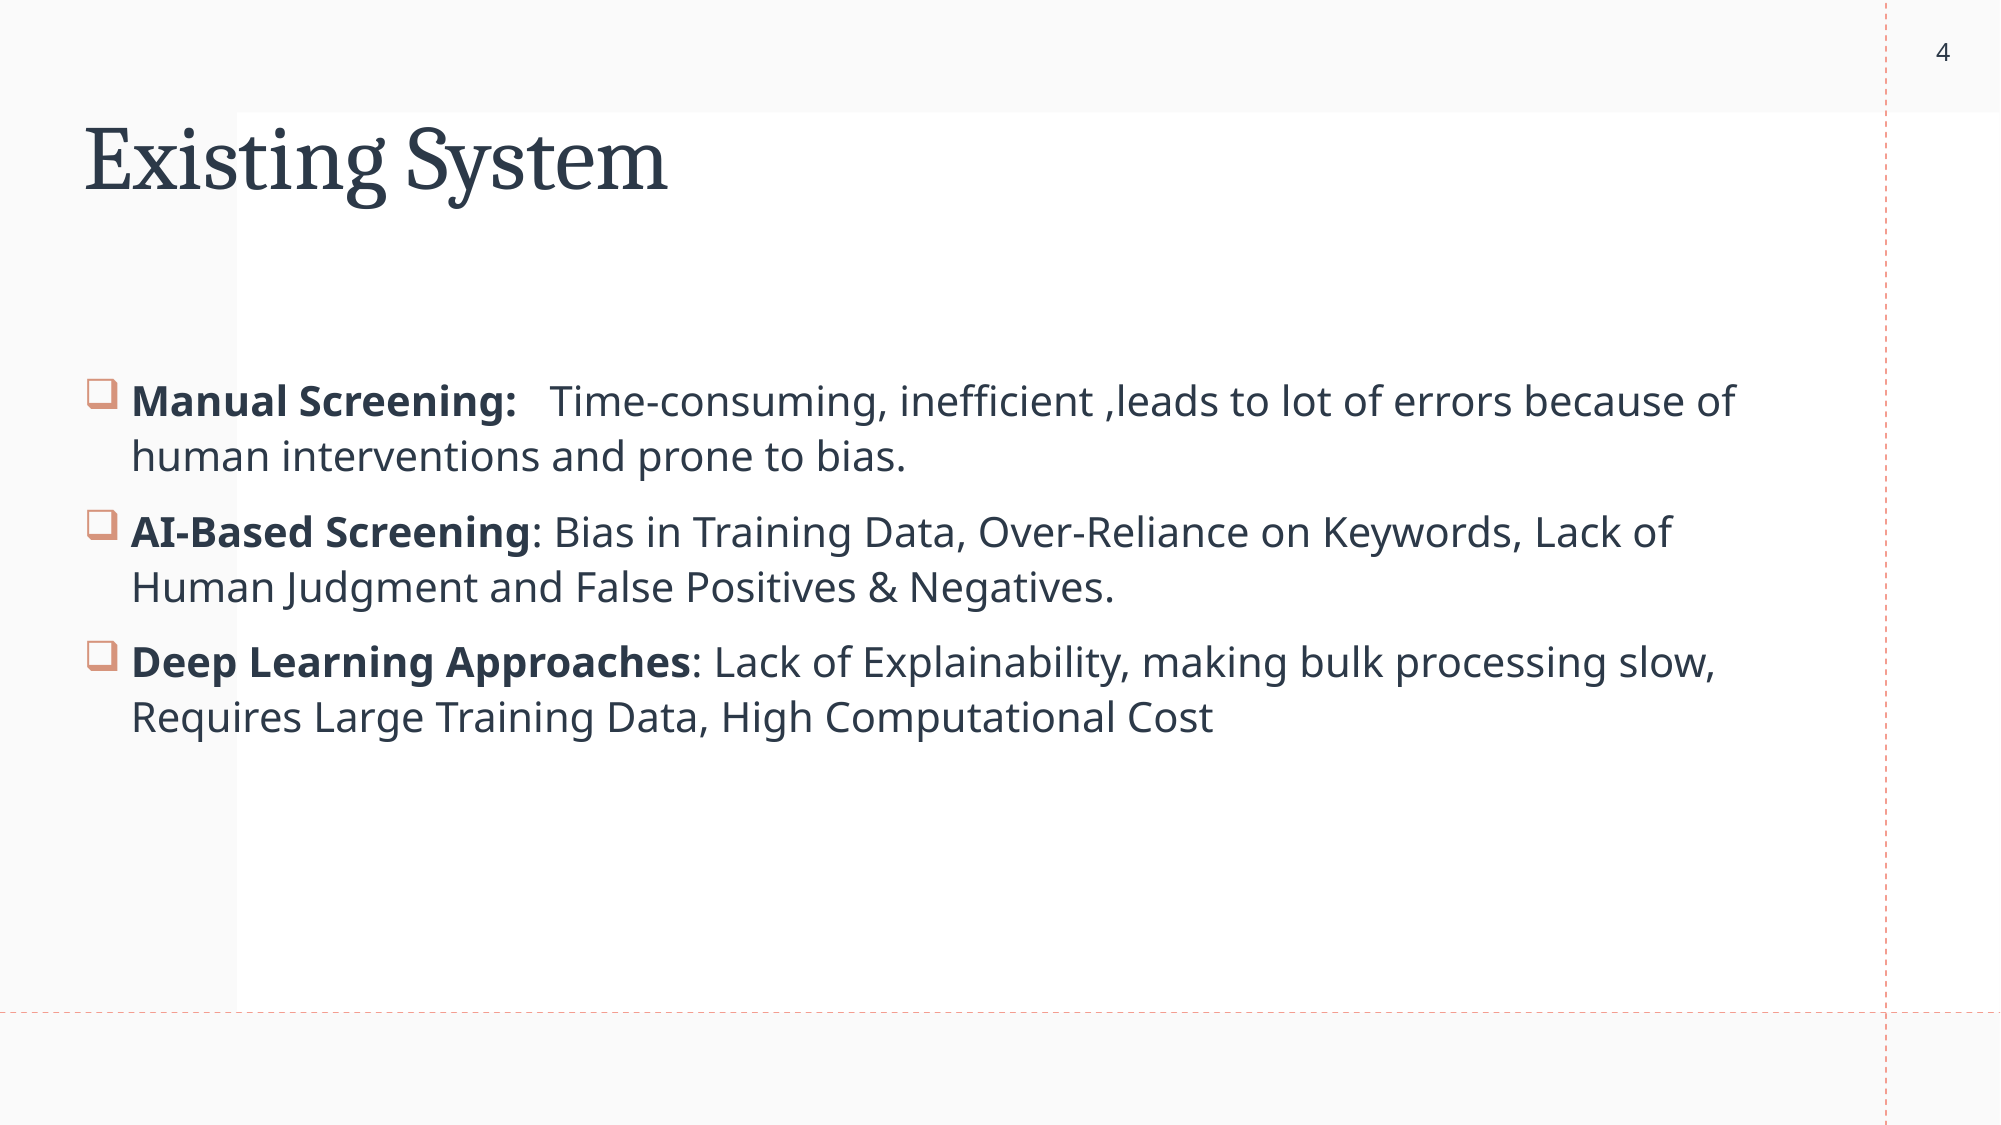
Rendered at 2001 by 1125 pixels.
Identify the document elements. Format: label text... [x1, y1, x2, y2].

title Existing System [68, 59, 1833, 173]
slide_number 4 [1886, 0, 2000, 110]
list Manual Screening: Time-consuming, inefficient ,leads to lot of errors because of human interventions and prone to bias. AI-Based Screening: Bias in Training Data, Over-Reliance on Keywords, Lack of Human Judgment and False Positives & Negatives. Deep Learning Approaches: Lack of Explainability, making bulk processing slow, Requires Large Training Data, High Computational Cost [68, 362, 1794, 990]
